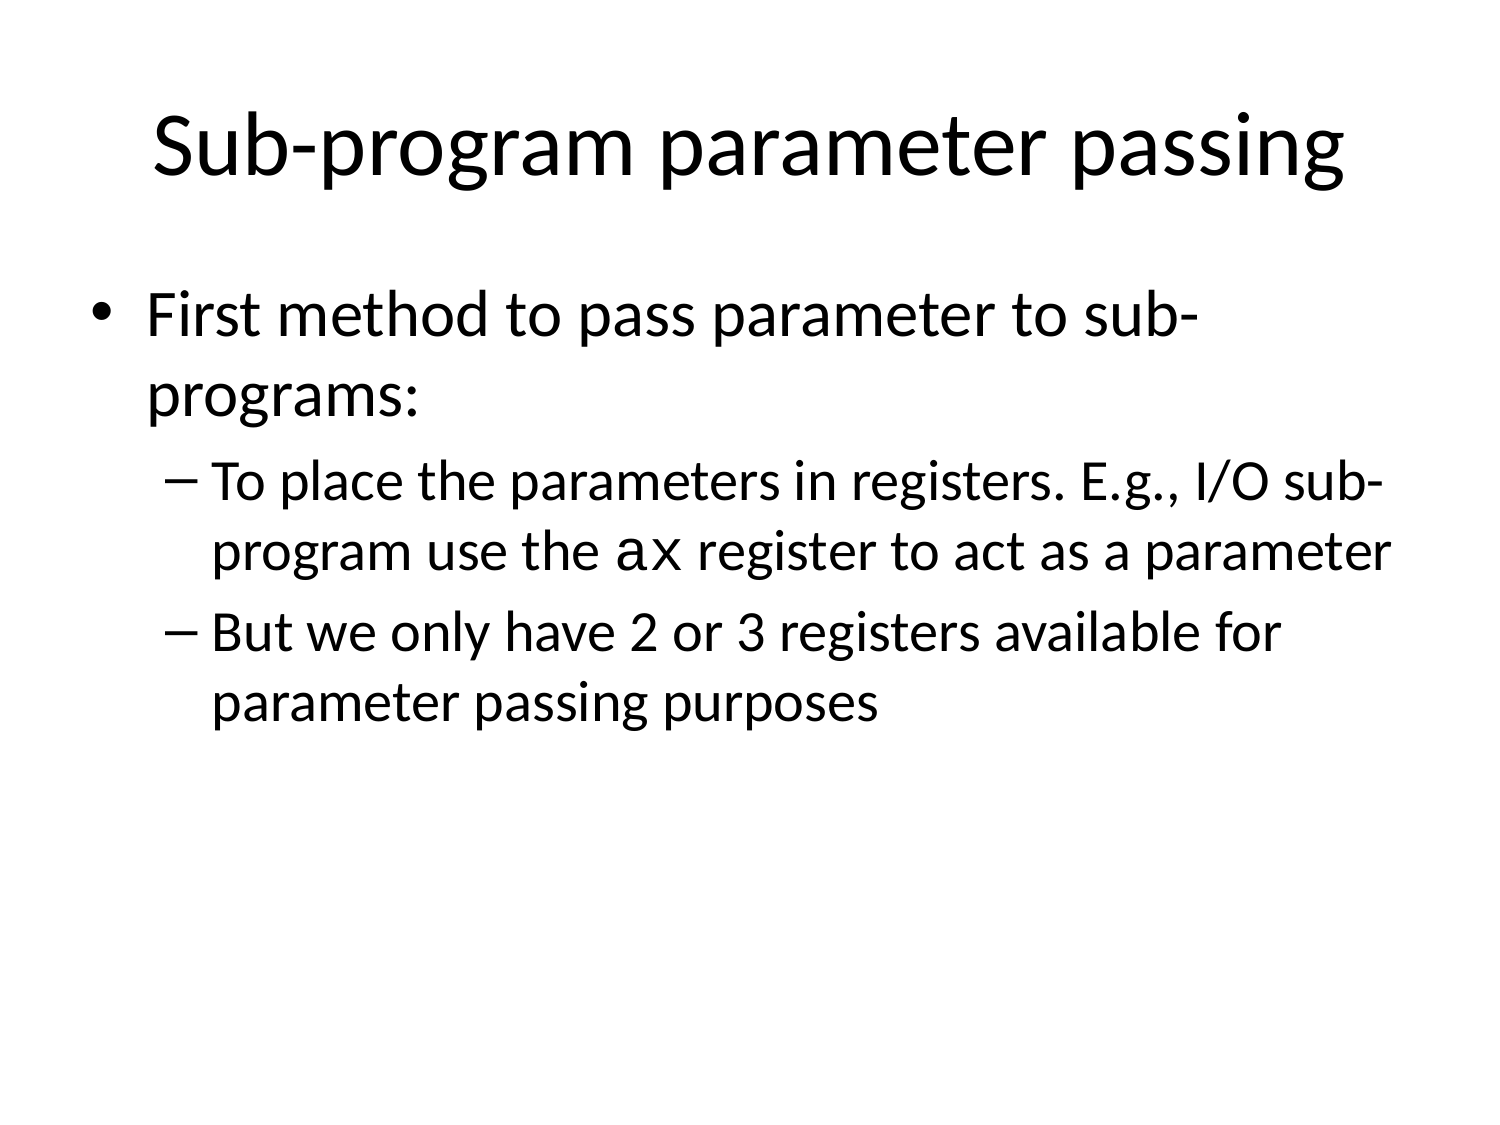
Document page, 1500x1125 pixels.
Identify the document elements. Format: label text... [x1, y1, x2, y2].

list First method to pass parameter to sub-programs: To place the parameters in registers. E.g., I/O sub-program use the ax register to act as a parameter But we only have 2 or 3 registers available for parameter passing purposes [75, 262, 1425, 1005]
title Sub-program parameter passing [75, 45, 1425, 233]
